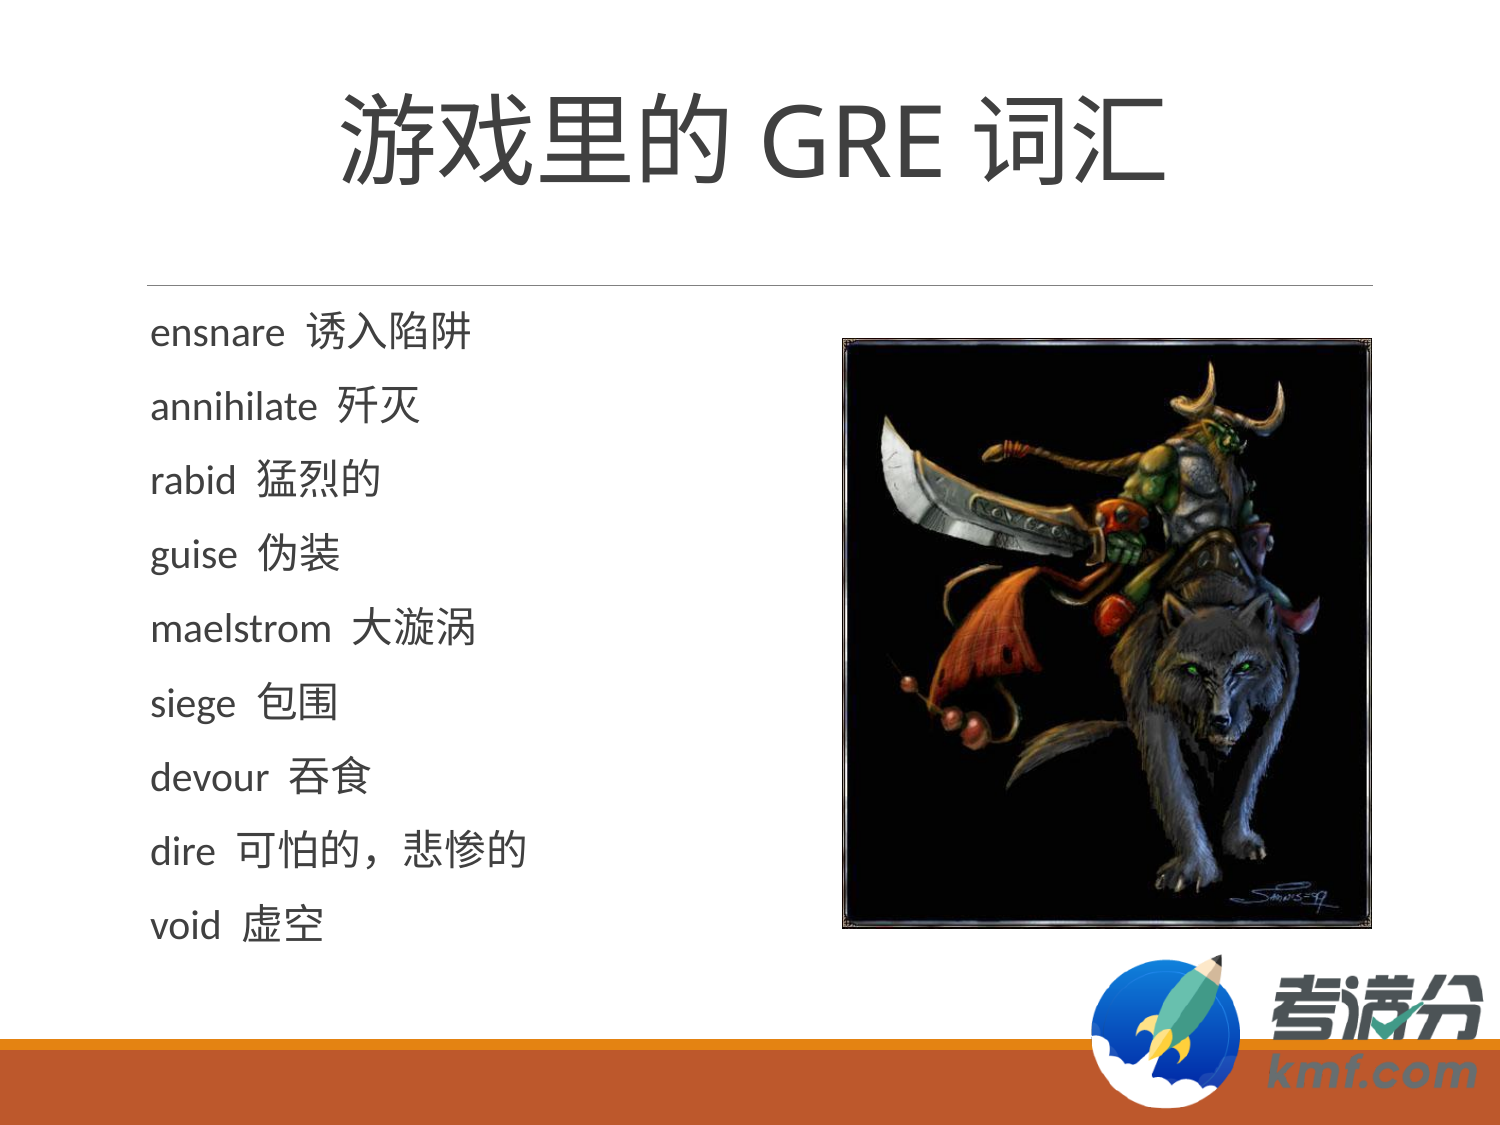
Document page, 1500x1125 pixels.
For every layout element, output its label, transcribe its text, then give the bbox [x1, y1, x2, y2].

picture [841, 337, 1373, 929]
title 游戏里的GRE词汇 [135, 47, 1373, 206]
list ensnare 诱入陷阱 annihilate 歼灭 rabid 猛烈的 guise 伪装 maelstrom 大漩涡 siege 包围 devour 吞食 dire 可怕的，悲惨的 void 虚空 [135, 302, 1373, 963]
picture [1074, 938, 1500, 1125]
